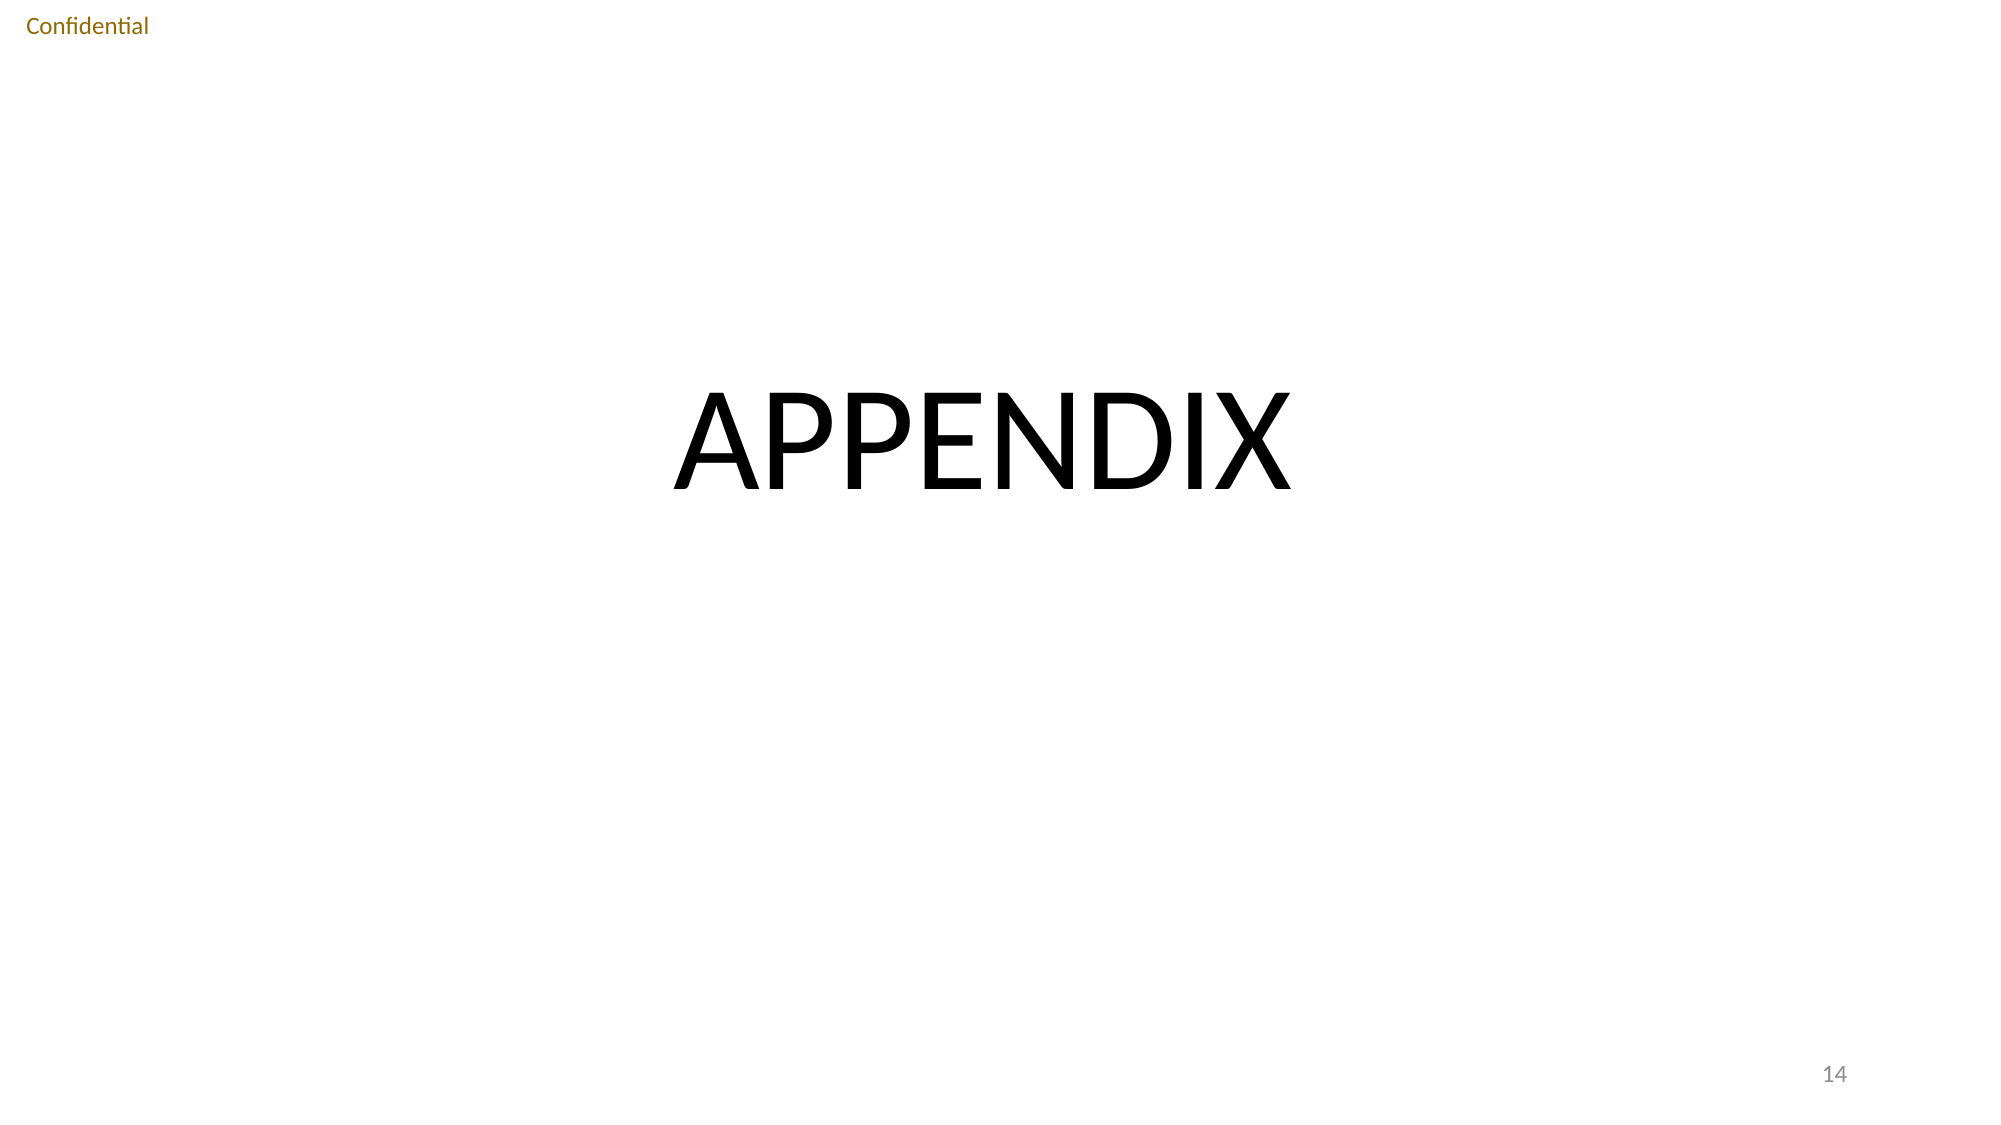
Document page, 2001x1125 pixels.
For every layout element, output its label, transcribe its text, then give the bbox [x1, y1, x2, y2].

slide_number 14 [1412, 1042, 1863, 1103]
text_box APPENDIX [293, 332, 1707, 528]
